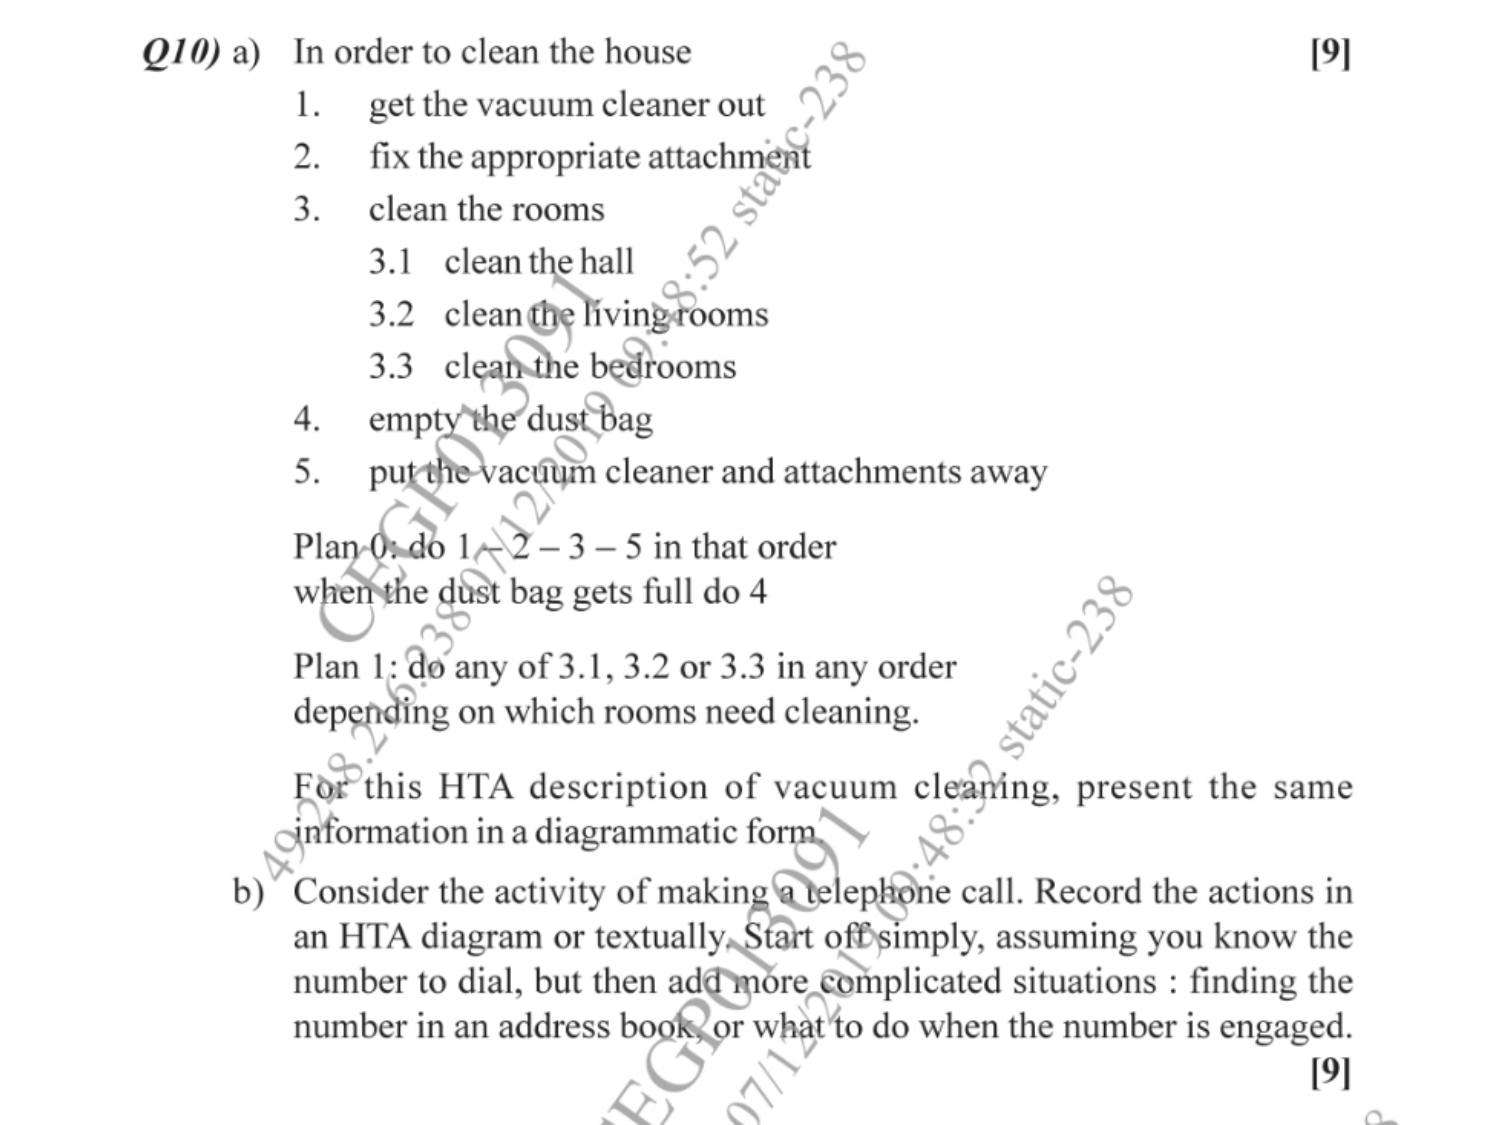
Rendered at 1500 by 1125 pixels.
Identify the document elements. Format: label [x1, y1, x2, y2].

picture [110, 23, 1412, 1125]
